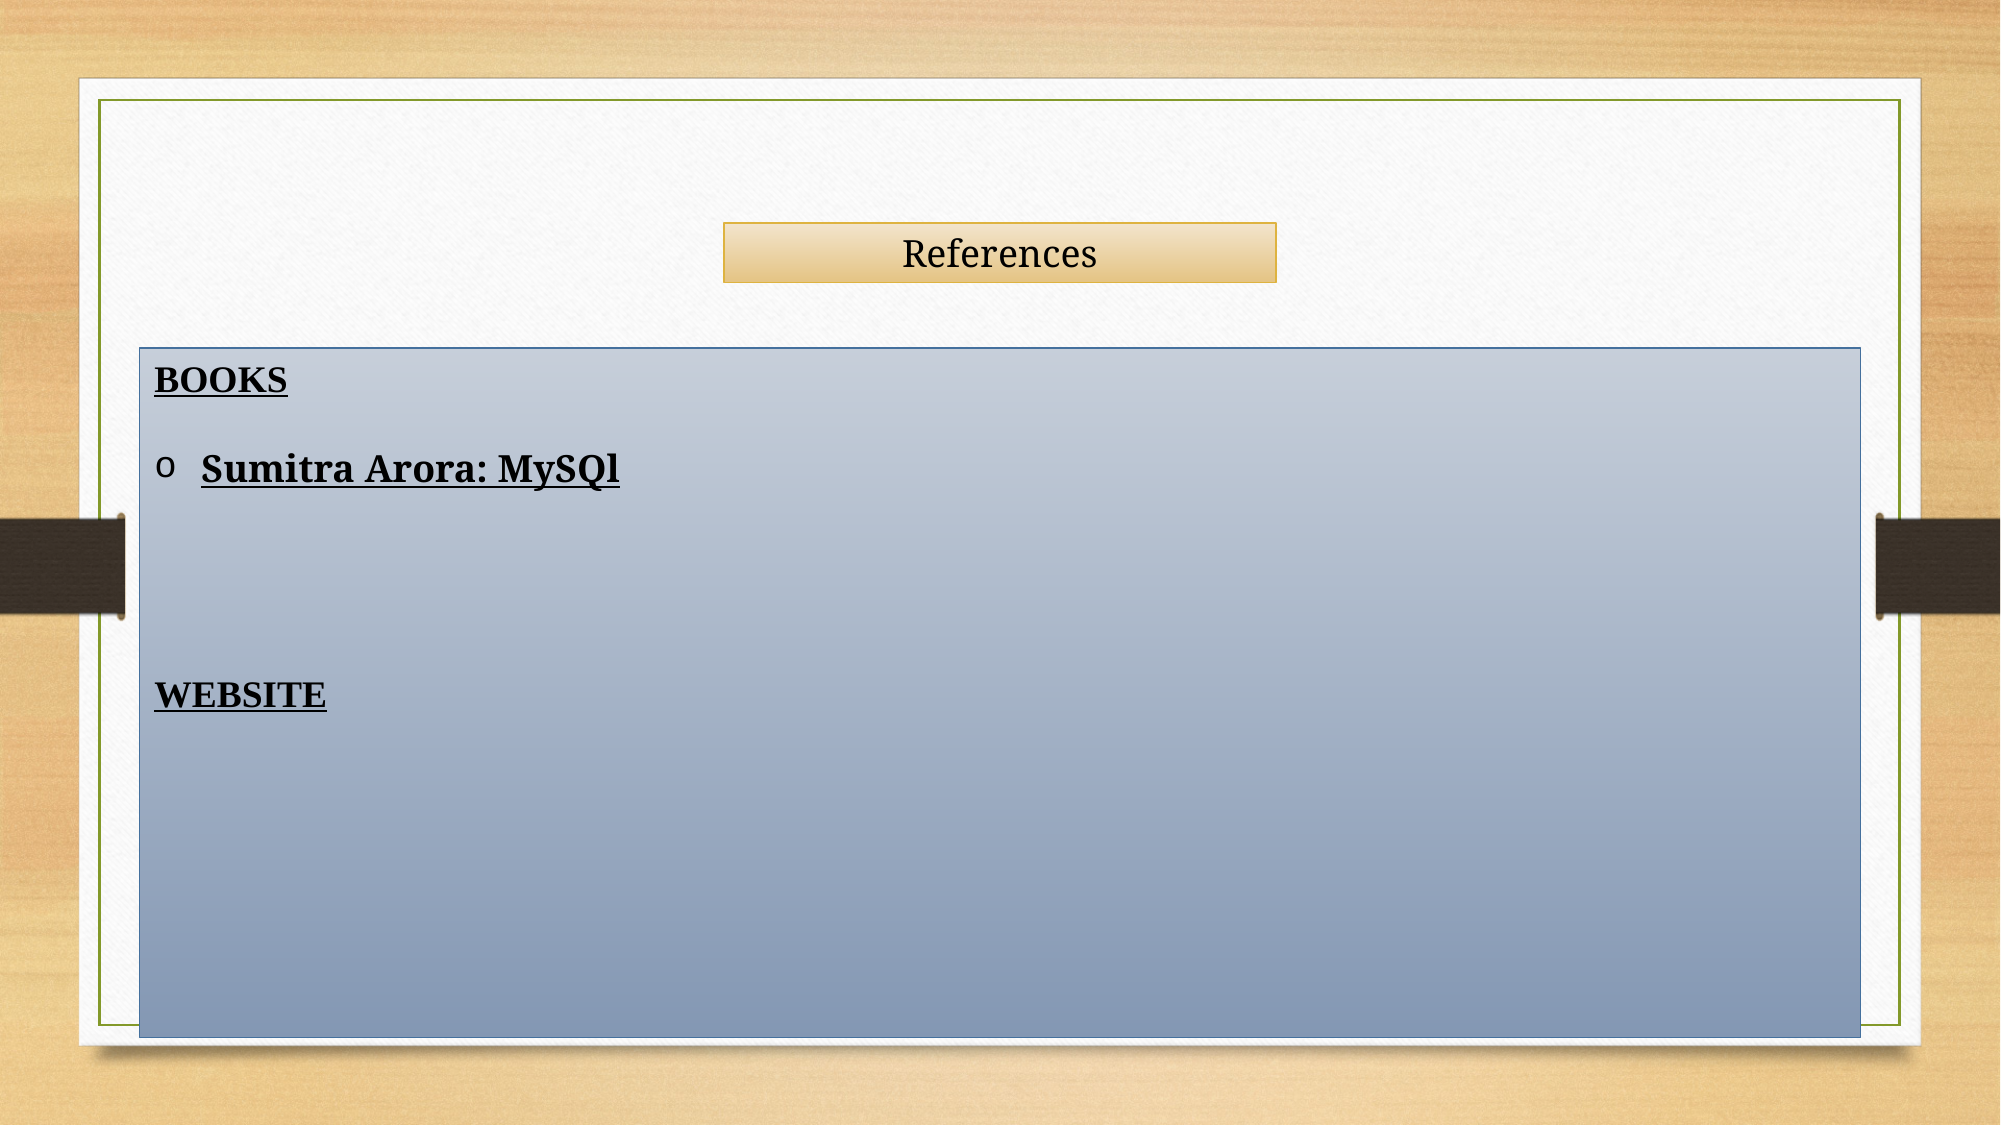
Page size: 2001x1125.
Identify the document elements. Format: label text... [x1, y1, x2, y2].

text_box References [723, 222, 1277, 283]
picture [0, 0, 2001, 1125]
text_box BOOKS Sumitra Arora: MySQl WEBSITE [139, 347, 1861, 1038]
